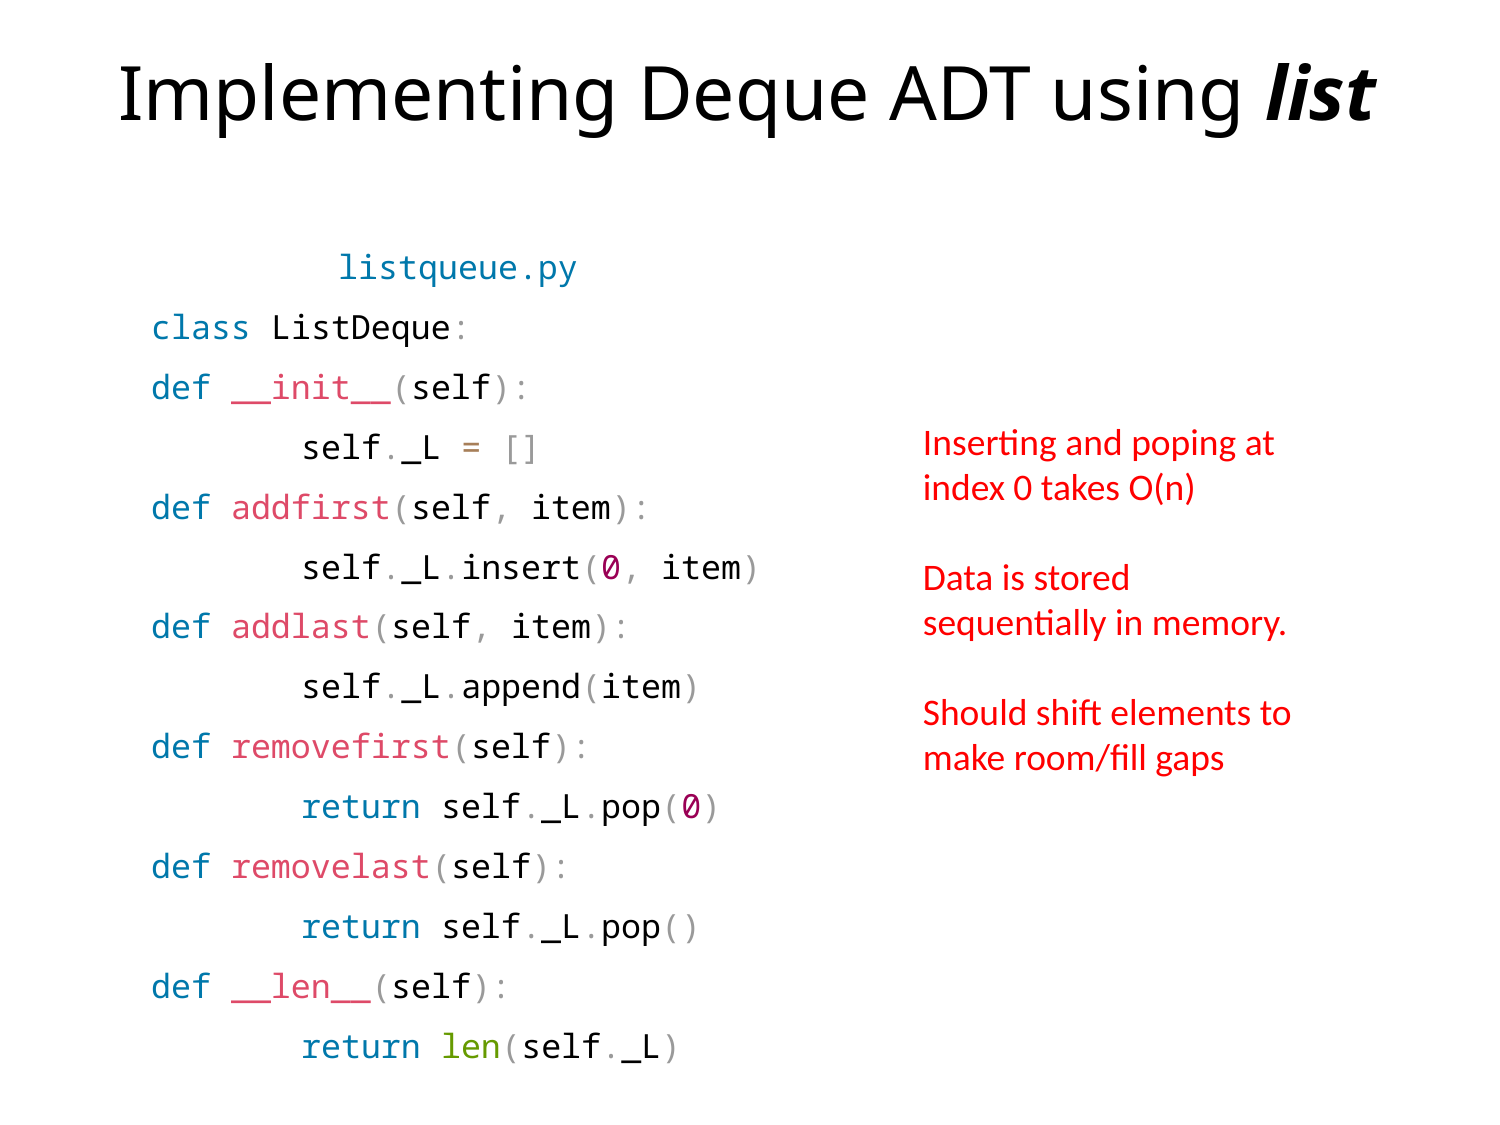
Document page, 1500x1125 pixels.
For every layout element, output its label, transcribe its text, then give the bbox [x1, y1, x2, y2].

title Implementing Deque ADT using list [103, 4, 1397, 189]
text_box Inserting and poping at index 0 takes O(n) Data is stored sequentially in memory. Should shift elements to make room/fill gaps [908, 410, 1338, 786]
text_box listqueue.py class ListDeque: def __init__(self): self._L = [] def addfirst(self, item): self._L.insert(0, item) def addlast(self, item): self._L.append(item) def removefirst(self): return self._L.pop(0) def removelast(self): return self._L.pop() def __len__(self): return len(self._L) [136, 219, 780, 1073]
